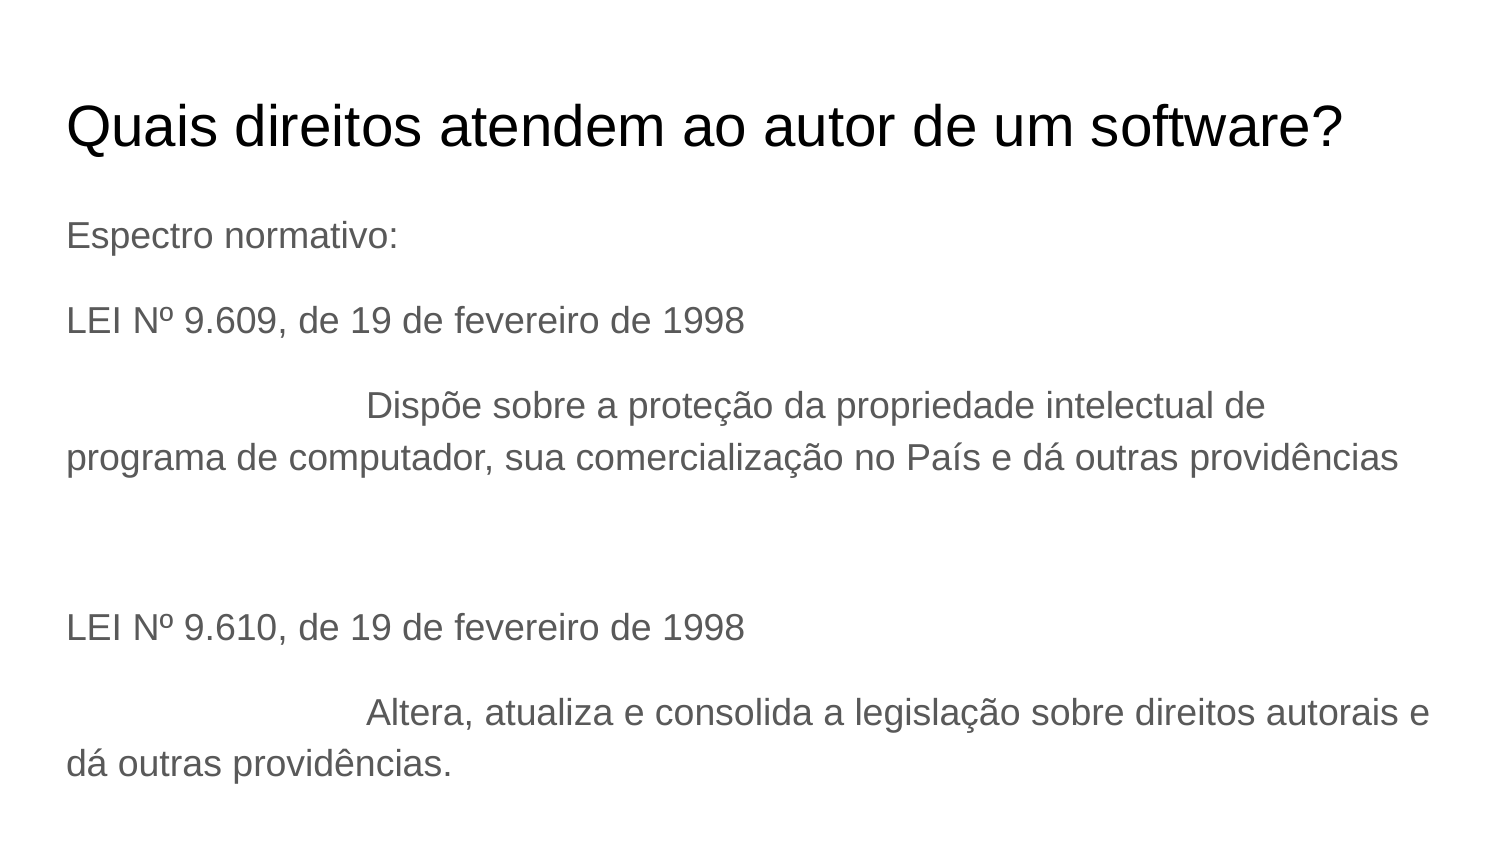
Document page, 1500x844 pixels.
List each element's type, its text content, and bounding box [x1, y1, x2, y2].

list Espectro normativo: LEI Nº 9.609, de 19 de fevereiro de 1998 Dispõe sobre a proteção da propriedade intelectual de programa de computador, sua comercialização no País e dá outras providências LEI Nº 9.610, de 19 de fevereiro de 1998 Altera, atualiza e consolida a legislação sobre direitos autorais e dá outras providências. [51, 189, 1449, 750]
title Quais direitos atendem ao autor de um software? [51, 72, 1449, 167]
